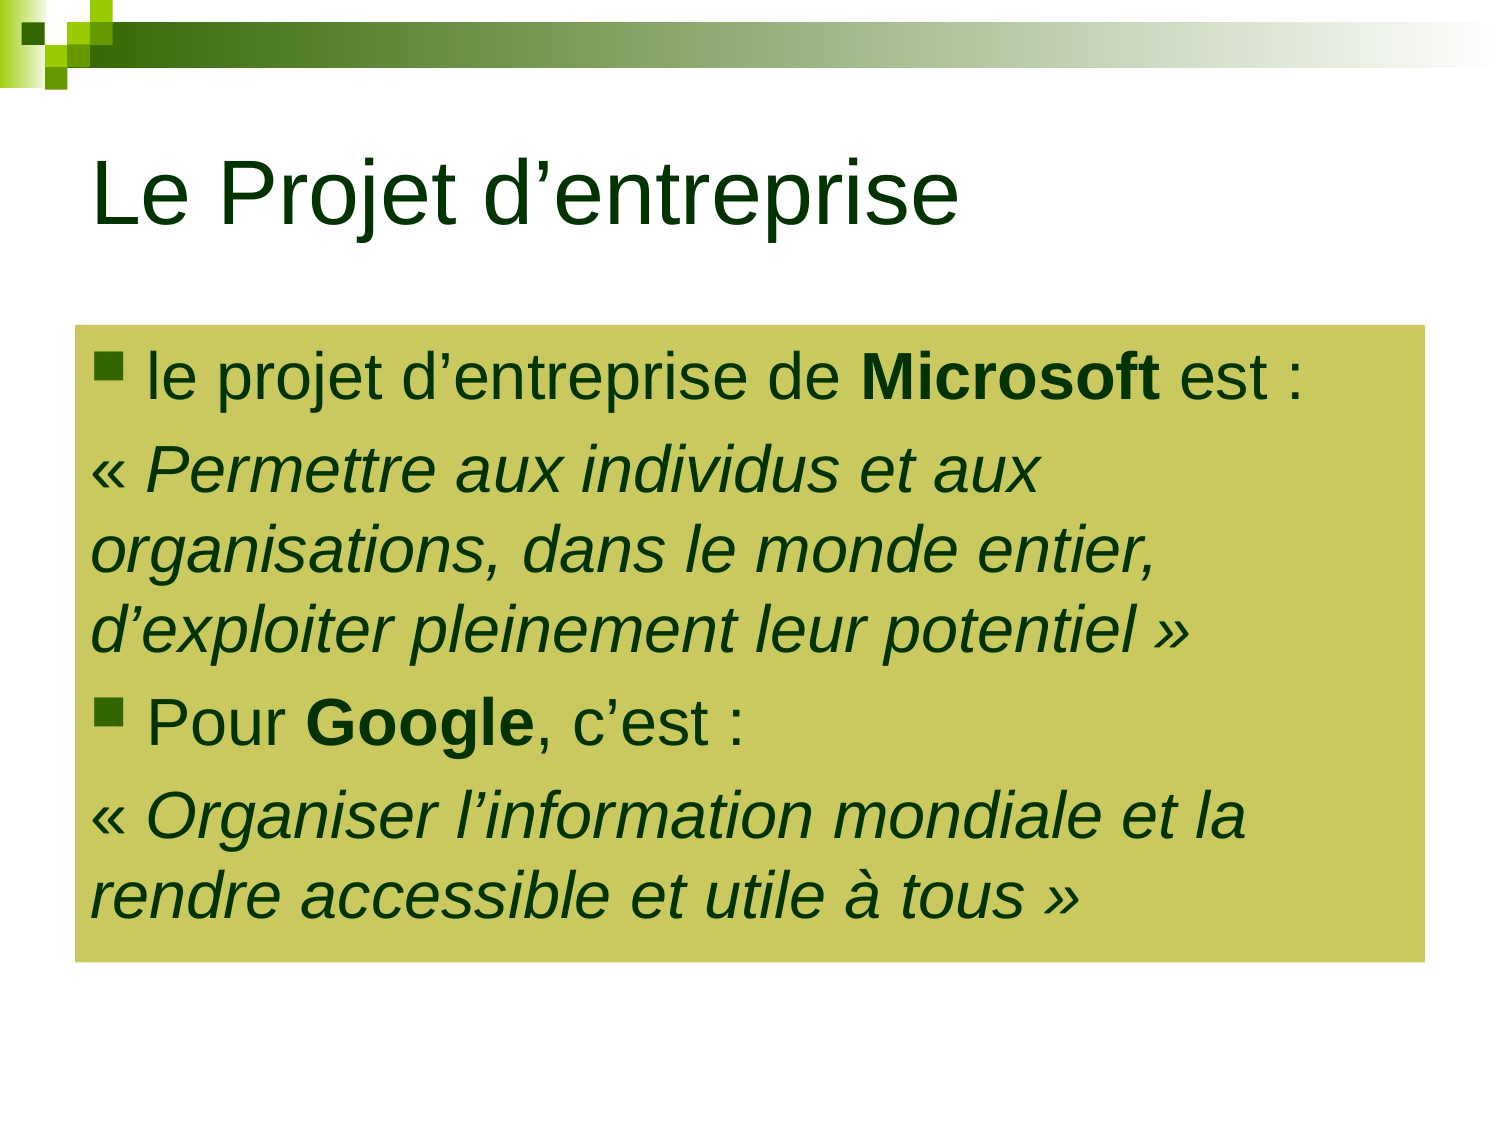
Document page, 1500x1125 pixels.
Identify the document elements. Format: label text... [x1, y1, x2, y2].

list le projet d’entreprise de Microsoft est : « Permettre aux individus et aux organisations, dans le monde entier, d’exploiter pleinement leur potentiel » Pour Google, c’est : « Organiser l’information mondiale et la rendre accessible et utile à tous » [74, 324, 1426, 963]
title Le Projet d’entreprise [74, 74, 1426, 301]
